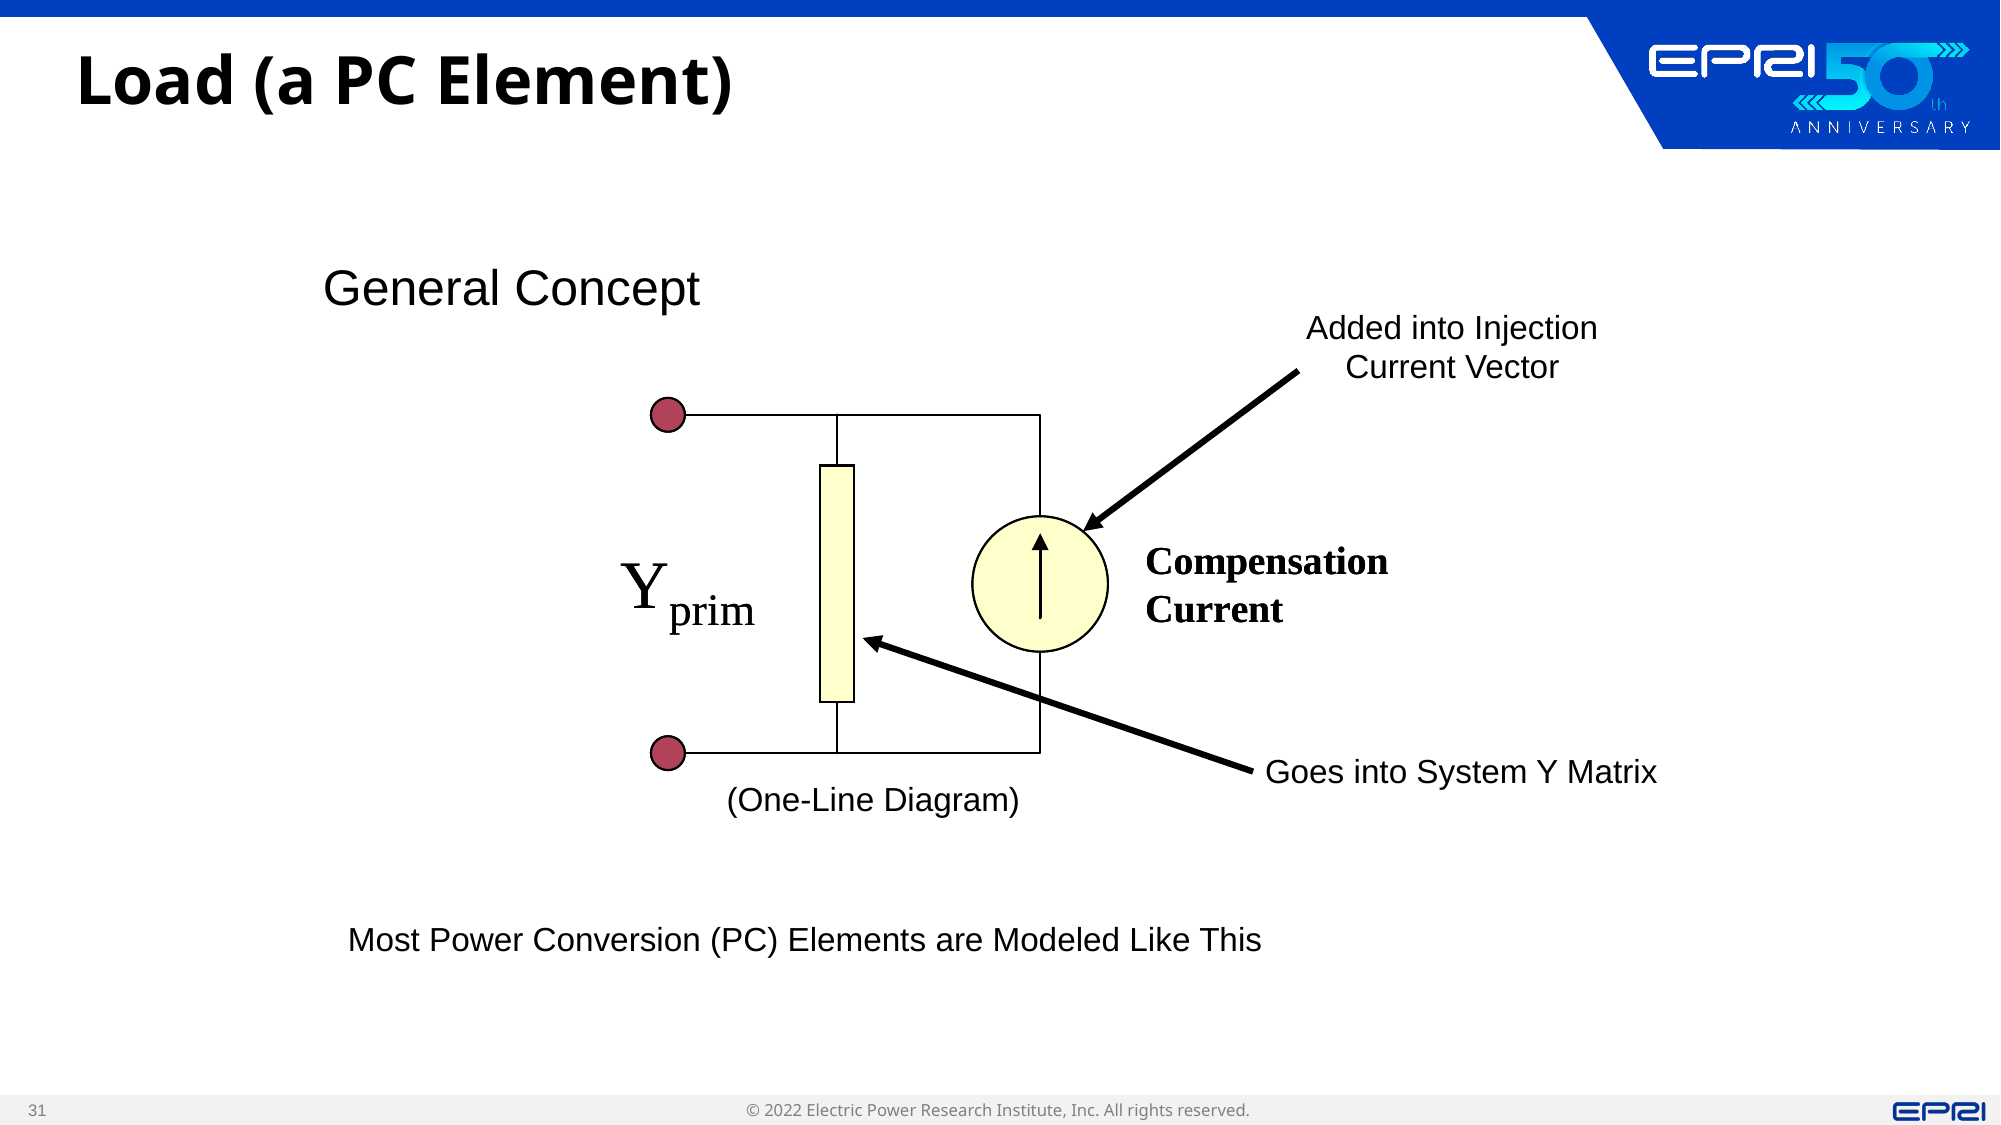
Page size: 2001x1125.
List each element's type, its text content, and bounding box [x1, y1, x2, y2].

text_box Goes into System Y Matrix [1241, 742, 1682, 798]
text_box Most Power Conversion (PC) Elements are Modeled Like This [333, 910, 1376, 966]
picture [1634, 0, 2000, 150]
text_box (One-Line Diagram) [527, 770, 1220, 826]
text_box General Concept [308, 247, 997, 323]
picture [1892, 1102, 1986, 1121]
title Load (a PC Element) [59, 29, 1636, 151]
picture [600, 396, 1552, 774]
text_box Added into Injection Current Vector [1232, 298, 1673, 393]
